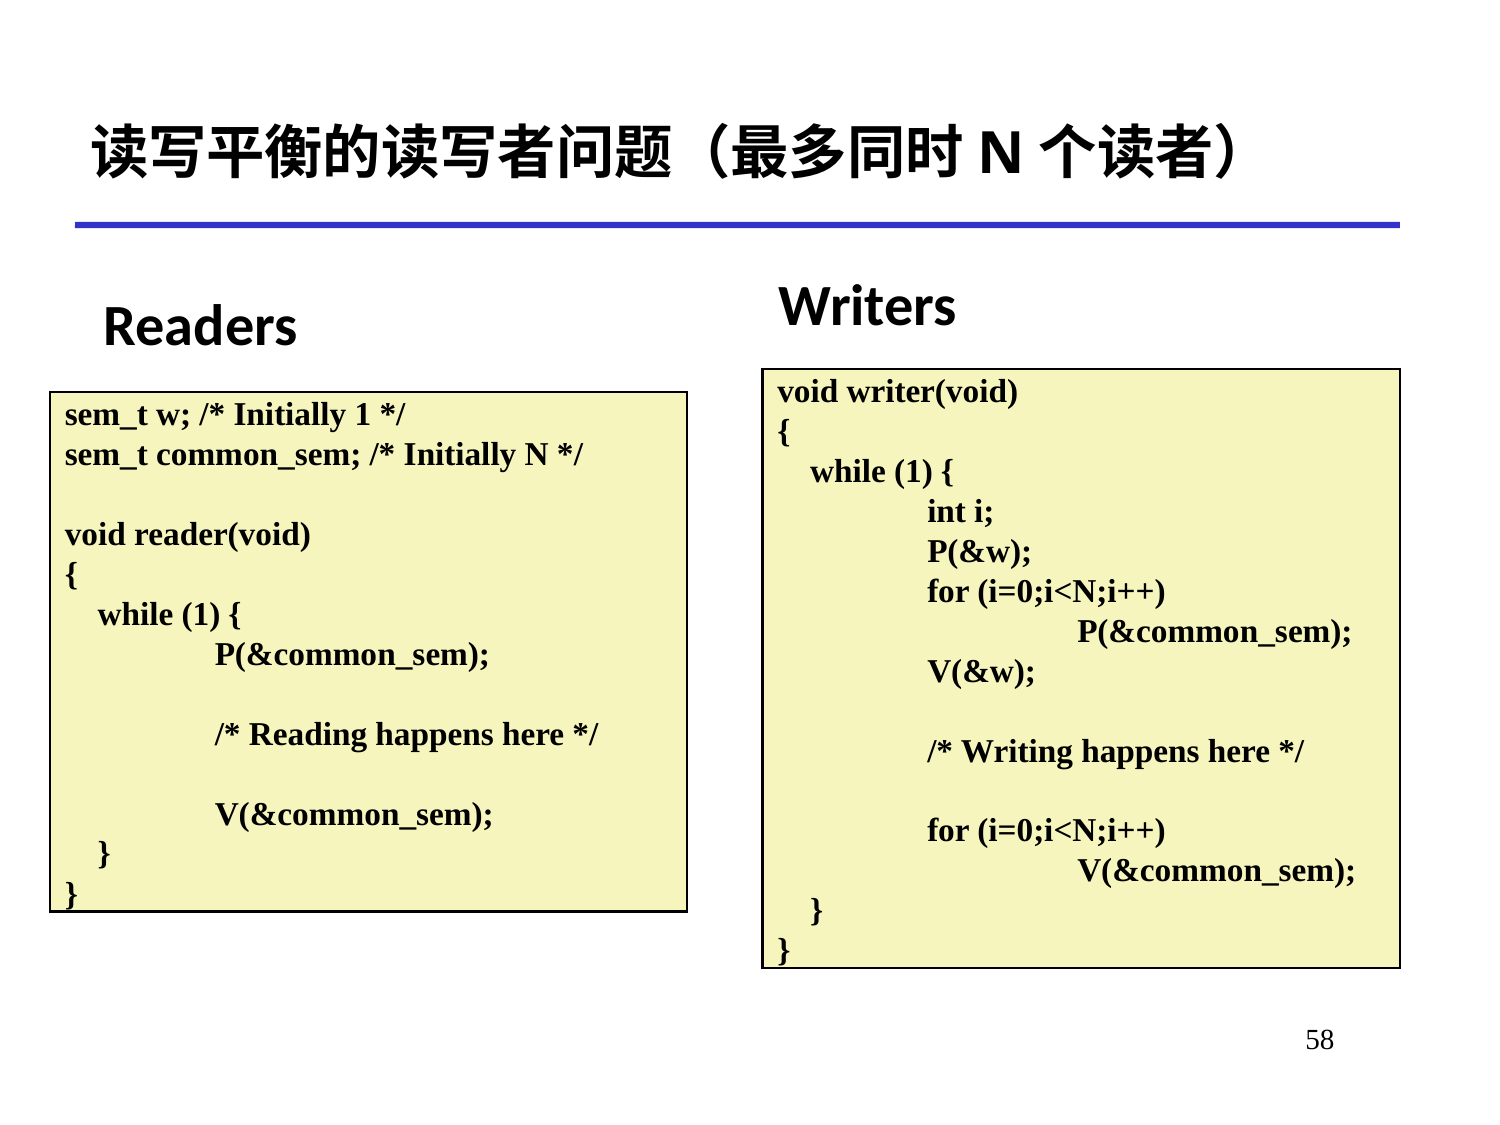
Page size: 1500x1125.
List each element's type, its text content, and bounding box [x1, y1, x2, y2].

slide_number 58 [1137, 1012, 1351, 1088]
text_box Readers [88, 287, 313, 366]
text_box sem_t w; /* Initially 1 */ sem_t common_sem; /* Initially N */ void reader(void) { while (1) { P(&common_sem); /* Reading happens here */ V(&common_sem); } } [50, 392, 688, 912]
text_box void writer(void) { while (1) { int i; P(&w); for (i=0;i<N;i++) P(&common_sem); V(&w); /* Writing happens here */ for (i=0;i<N;i++) V(&common_sem); } } [762, 369, 1400, 969]
title 读写平衡的读写者问题（最多同时N个读者） [75, 75, 1400, 225]
text_box Writers [763, 267, 972, 346]
